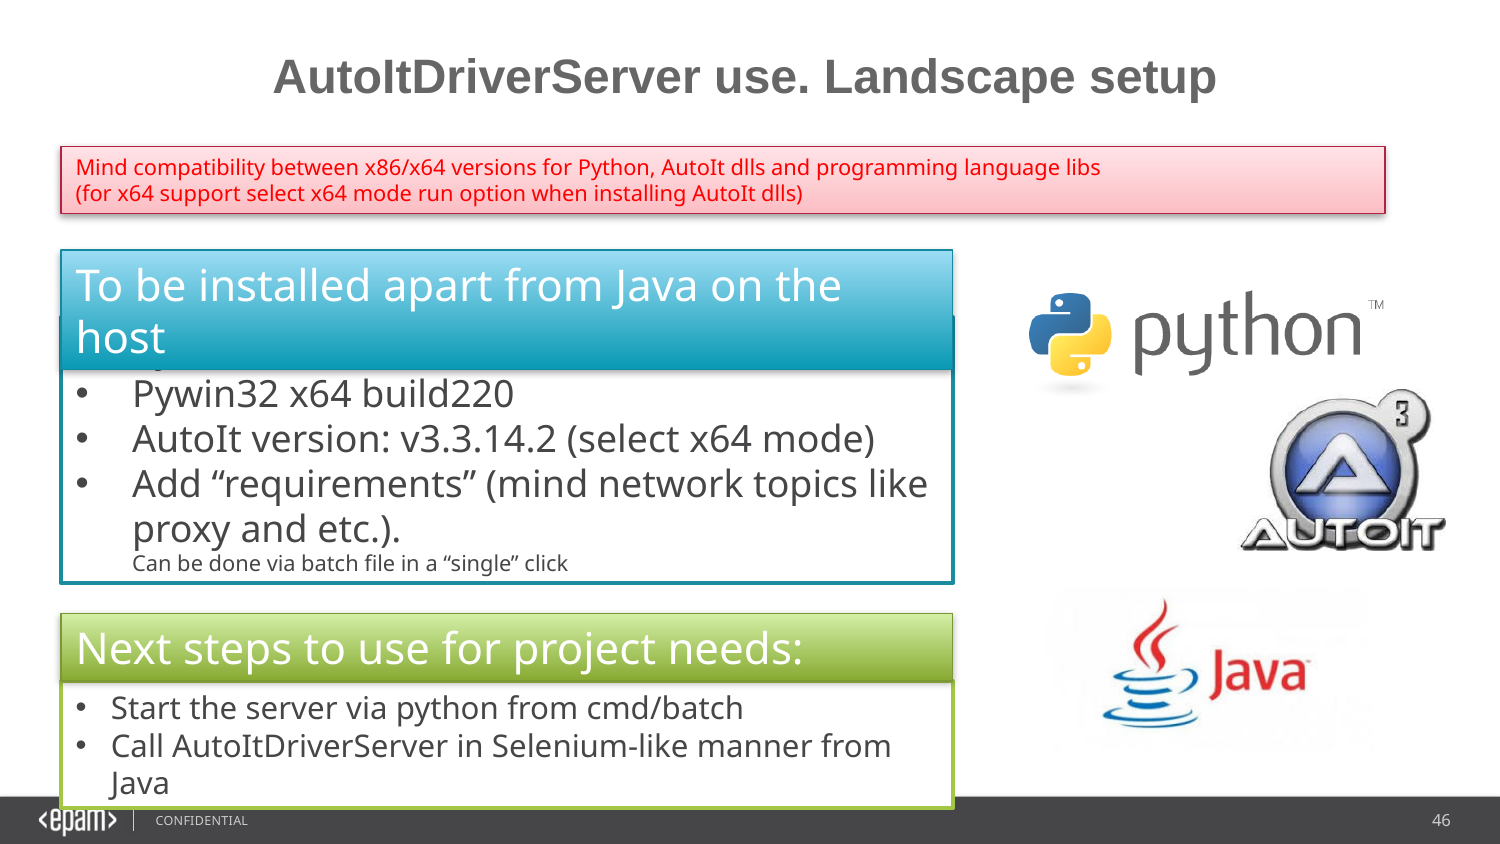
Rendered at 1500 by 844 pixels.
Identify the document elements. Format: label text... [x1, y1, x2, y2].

picture [1044, 586, 1374, 752]
text_box To be installed apart from Java on the host [60, 249, 953, 370]
picture [38, 808, 117, 837]
text_box Start the server via python from cmd/batch Call AutoItDriverServer in Selenium-like manner from Java [59, 686, 955, 810]
text_box Python 3.5.2 x64 Pywin32 x64 build220 AutoIt version: v3.3.14.2 (select x64 mode) Add “requirements” (mind network topics like proxy and etc.). Can be done via batch file in a “single” click [59, 376, 955, 585]
picture [969, 268, 1447, 551]
text_box Mind compatibility between x86/x64 versions for Python, AutoIt dlls and programming language libs (for x64 support select x64 mode run option when installing AutoIt dlls) [60, 146, 1386, 214]
text_box Next steps to use for project needs: [60, 613, 953, 682]
subtitle AutoItDriverServer use. Landscape setup [105, 38, 1386, 112]
